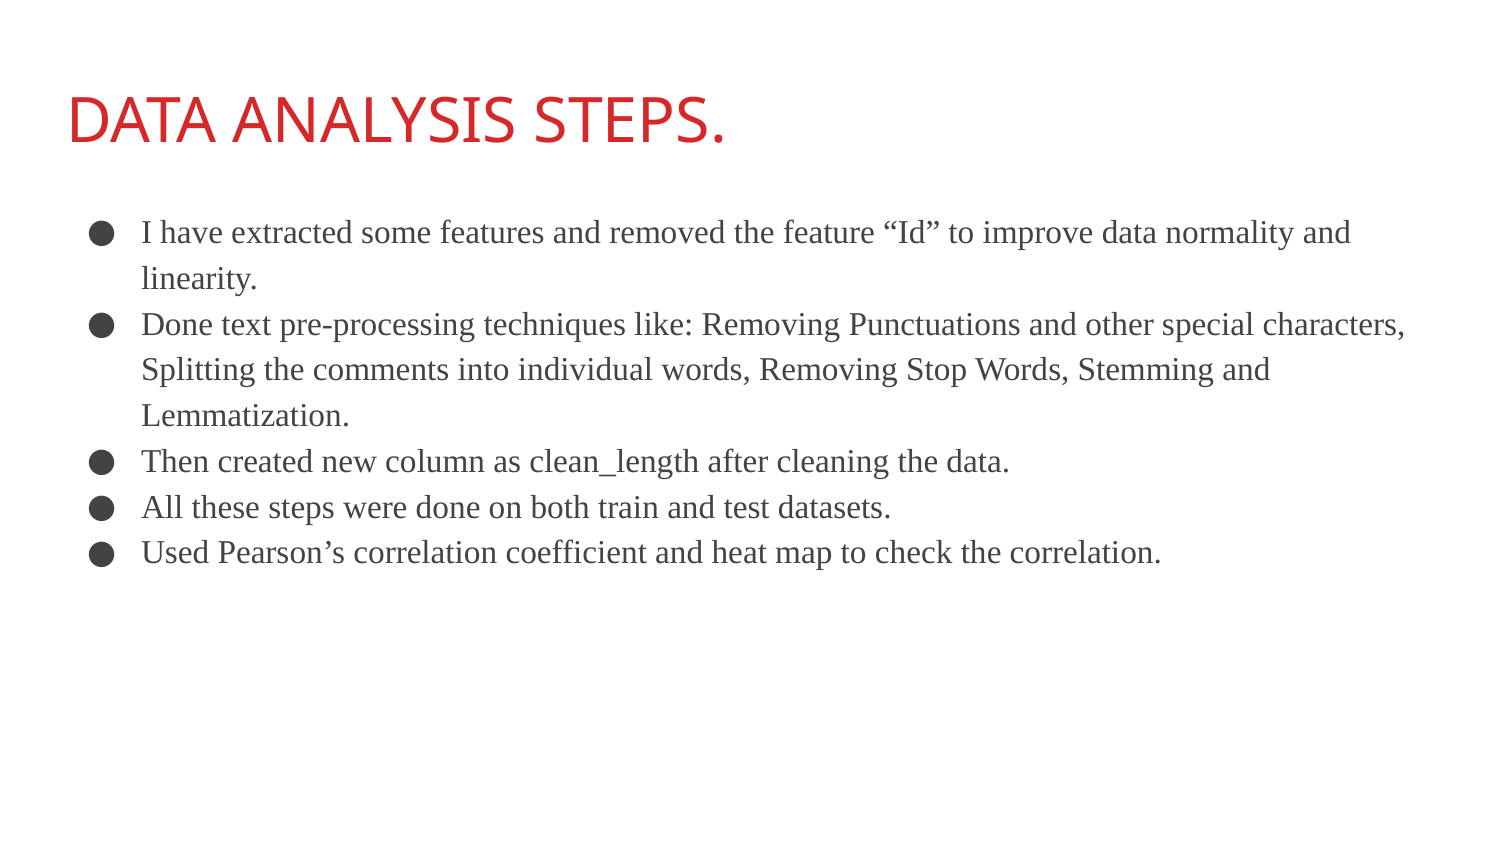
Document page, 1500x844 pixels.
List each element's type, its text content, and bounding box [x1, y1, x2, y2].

list I have extracted some features and removed the feature “Id” to improve data normality and linearity. Done text pre-processing techniques like: Removing Punctuations and other special characters, Splitting the comments into individual words, Removing Stop Words, Stemming and Lemmatization. Then created new column as clean_length after cleaning the data. All these steps were done on both train and test datasets. Used Pearson’s correlation coefficient and heat map to check the correlation. [51, 189, 1449, 750]
title DATA ANALYSIS STEPS. [51, 72, 1449, 167]
